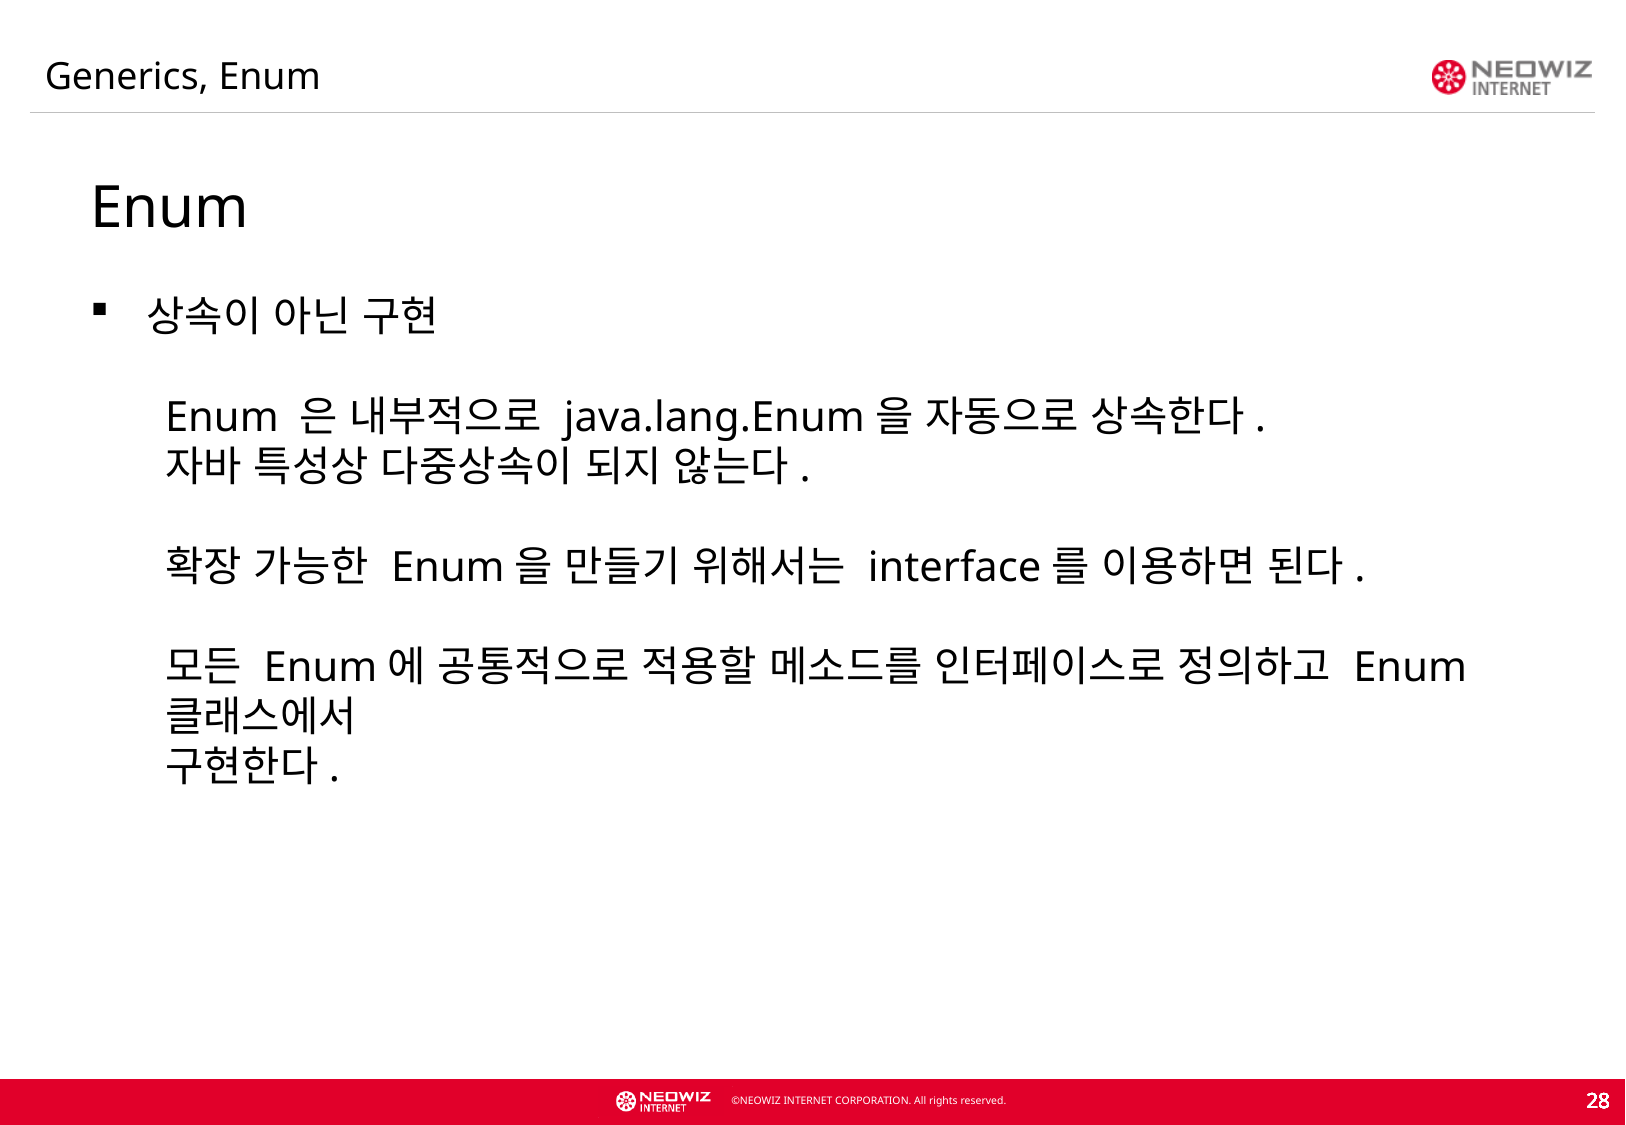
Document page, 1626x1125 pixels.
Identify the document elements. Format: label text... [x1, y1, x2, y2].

text_box 28 [1245, 1080, 1625, 1125]
picture [598, 1086, 723, 1116]
text_box Enum 상속이 아닌 구현 Enum 은 내부적으로 java.lang.Enum을 자동으로 상속한다. 자바 특성상 다중상속이 되지 않는다. 확장 가능한 Enum을 만들기 위해서는 interface를 이용하면 된다. 모든 Enum에 공통적으로 적용할 메소드를 인터페이스로 정의하고 Enum 클래스에서 구현한다. [0, 112, 1625, 1080]
picture [1432, 60, 1592, 95]
text_box Generics, Enum [29, 30, 887, 118]
